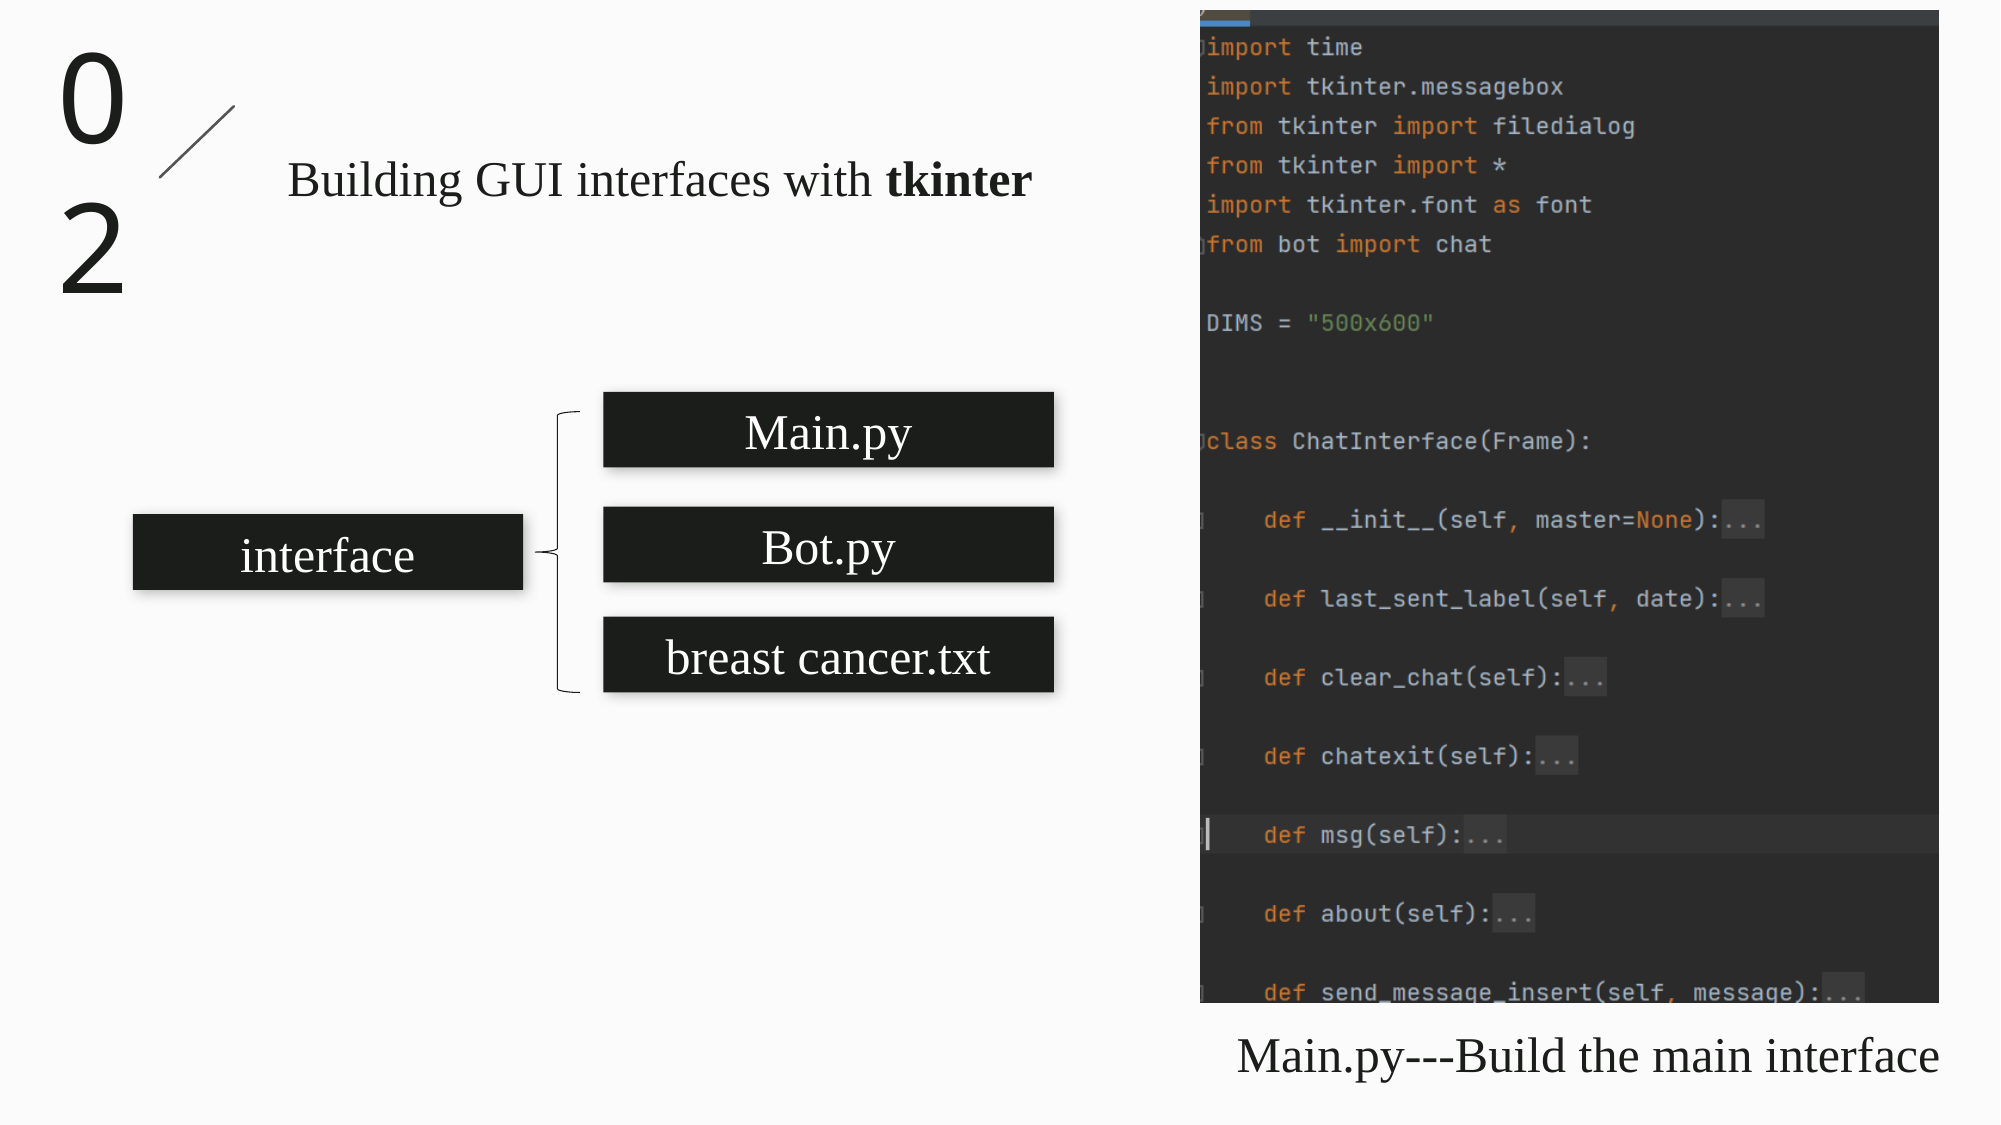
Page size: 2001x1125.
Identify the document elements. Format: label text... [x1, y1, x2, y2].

text_box Building GUI interfaces with tkinter [272, 138, 1200, 214]
text_box [534, 411, 580, 694]
picture [1200, 10, 1939, 1003]
text_box Bot.py [602, 506, 1055, 583]
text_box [159, 106, 234, 178]
text_box breast cancer.txt [602, 616, 1055, 693]
text_box Main.py [602, 391, 1055, 468]
text_box 02 [42, 10, 214, 326]
text_box Main.py---Build the main interface [1221, 1015, 2000, 1091]
text_box interface [132, 513, 524, 591]
